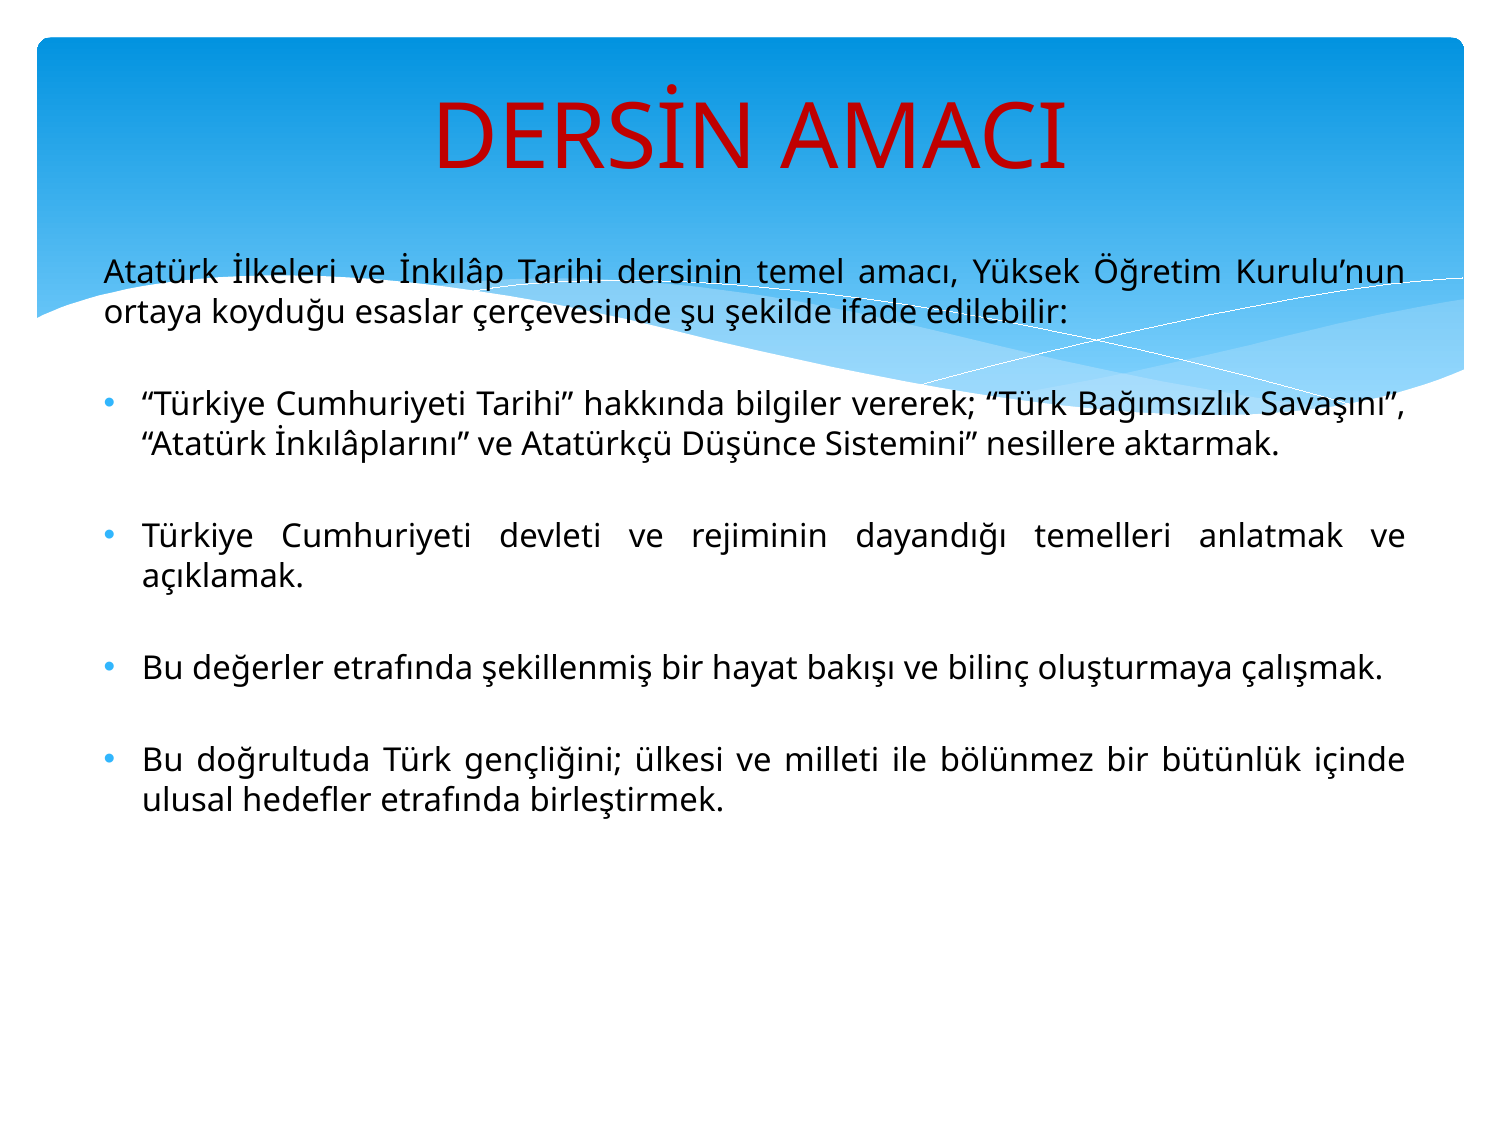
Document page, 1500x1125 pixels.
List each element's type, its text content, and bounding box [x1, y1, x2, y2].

title DERSİN AMACI [75, 55, 1425, 209]
list Atatürk İlkeleri ve İnkılâp Tarihi dersinin temel amacı, Yüksek Öğretim Kurulu’nun ortaya koyduğu esaslar çerçevesinde şu şekilde ifade edilebilir: “Türkiye Cumhuriyeti Tarihi” hakkında bilgiler vererek; “Türk Bağımsızlık Savaşını”, “Atatürk İnkılâplarını” ve Atatürkçü Düşünce Sistemini” nesillere aktarmak. Türkiye Cumhuriyeti devleti ve rejiminin dayandığı temelleri anlatmak ve açıklamak. Bu değerler etrafında şekillenmiş bir hayat bakışı ve bilinç oluşturmaya çalışmak. Bu doğrultuda Türk gençliğini; ülkesi ve milleti ile bölünmez bir bütünlük içinde ulusal hedefler etrafında birleştirmek. [88, 243, 1424, 1005]
